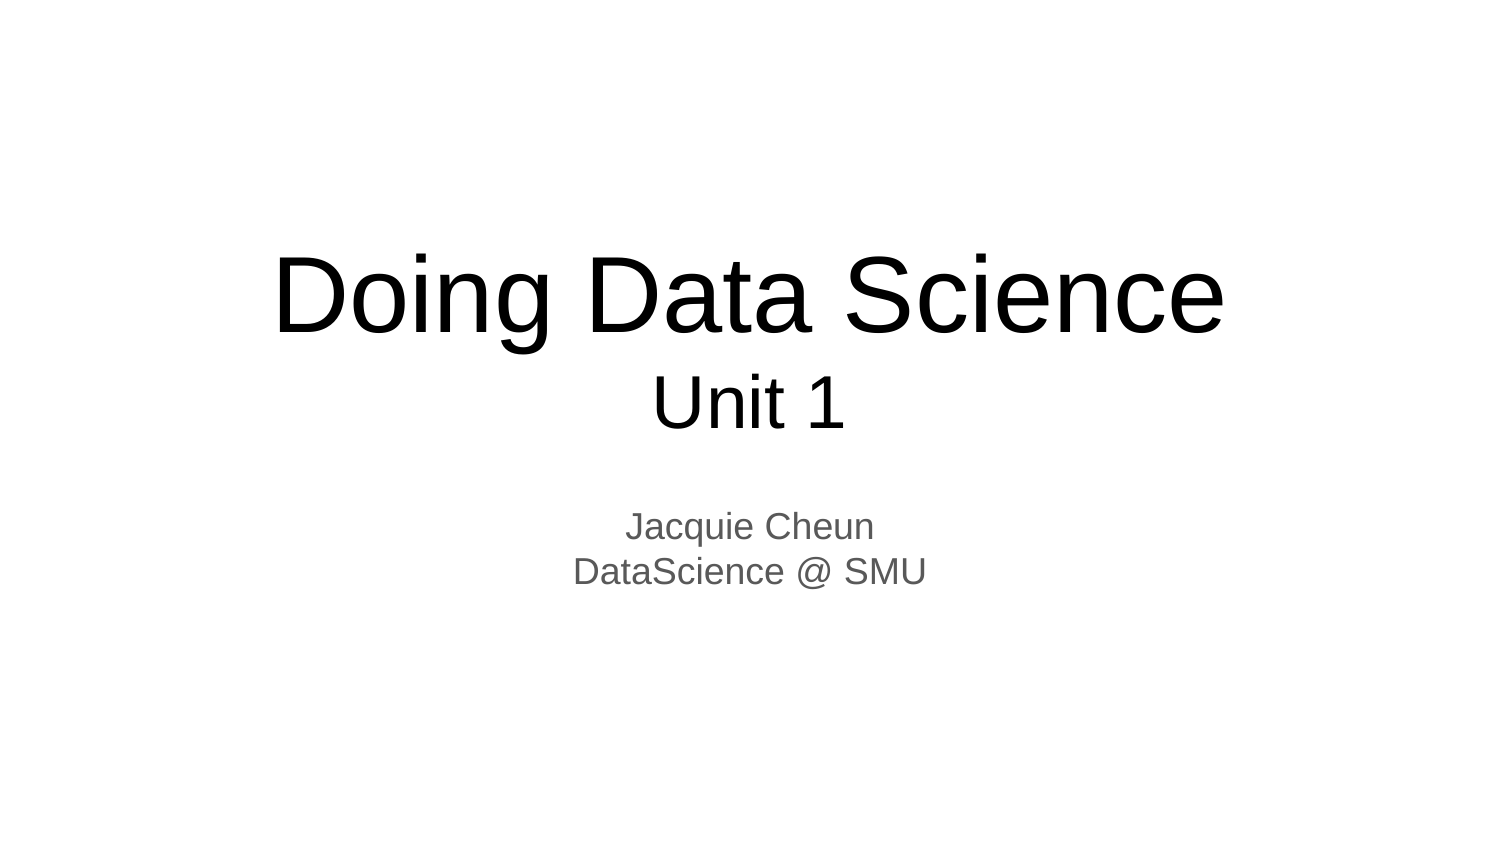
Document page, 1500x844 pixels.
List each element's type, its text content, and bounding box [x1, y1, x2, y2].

subtitle Jacquie Cheun DataScience @ SMU [51, 486, 1449, 617]
title Doing Data Science Unit 1 [51, 122, 1449, 459]
